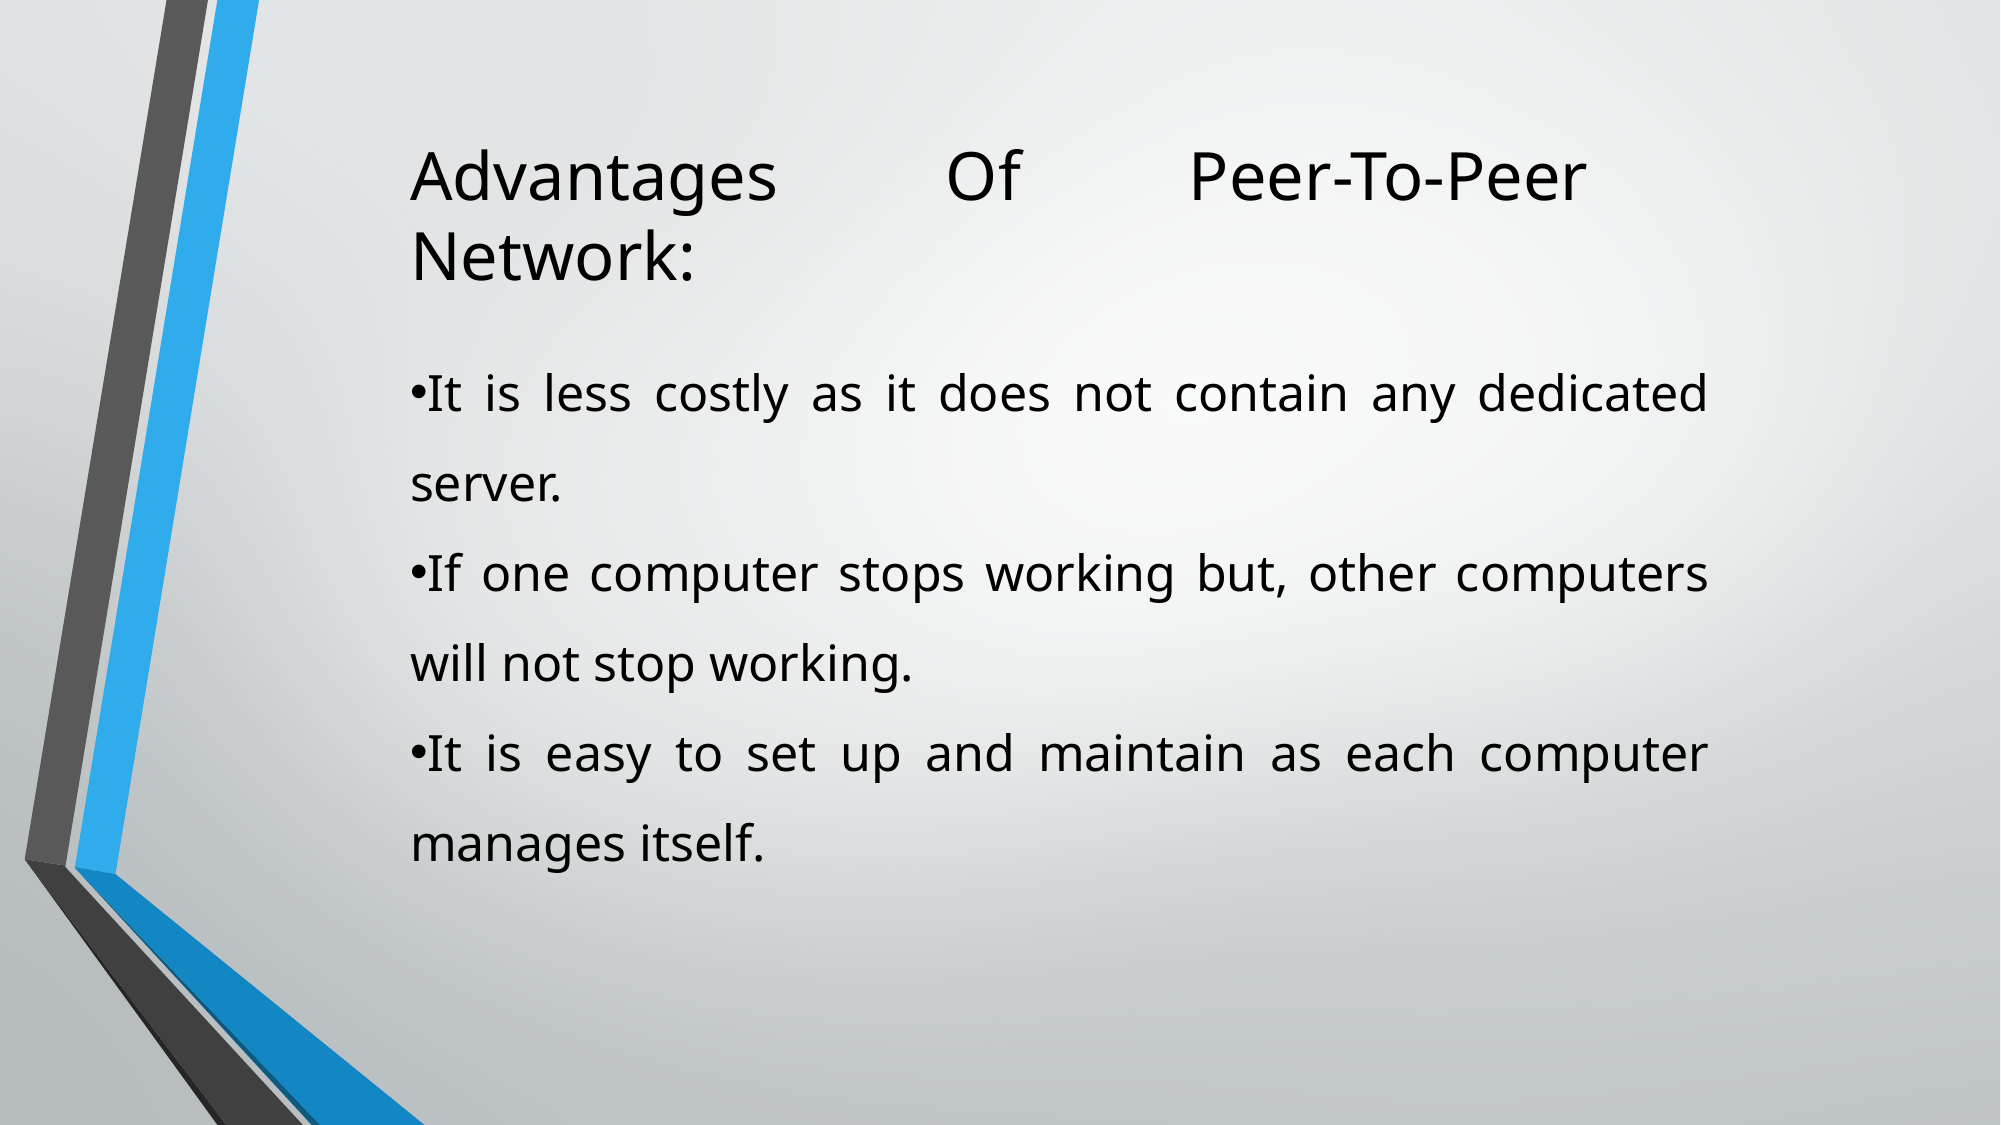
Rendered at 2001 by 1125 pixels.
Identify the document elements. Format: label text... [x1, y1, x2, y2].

text_box Advantages Of Peer-To-Peer Network: [395, 126, 1605, 301]
text_box It is less costly as it does not contain any dedicated server. If one computer stops working but, other computers will not stop working. It is easy to set up and maintain as each computer manages itself. [395, 324, 1725, 880]
